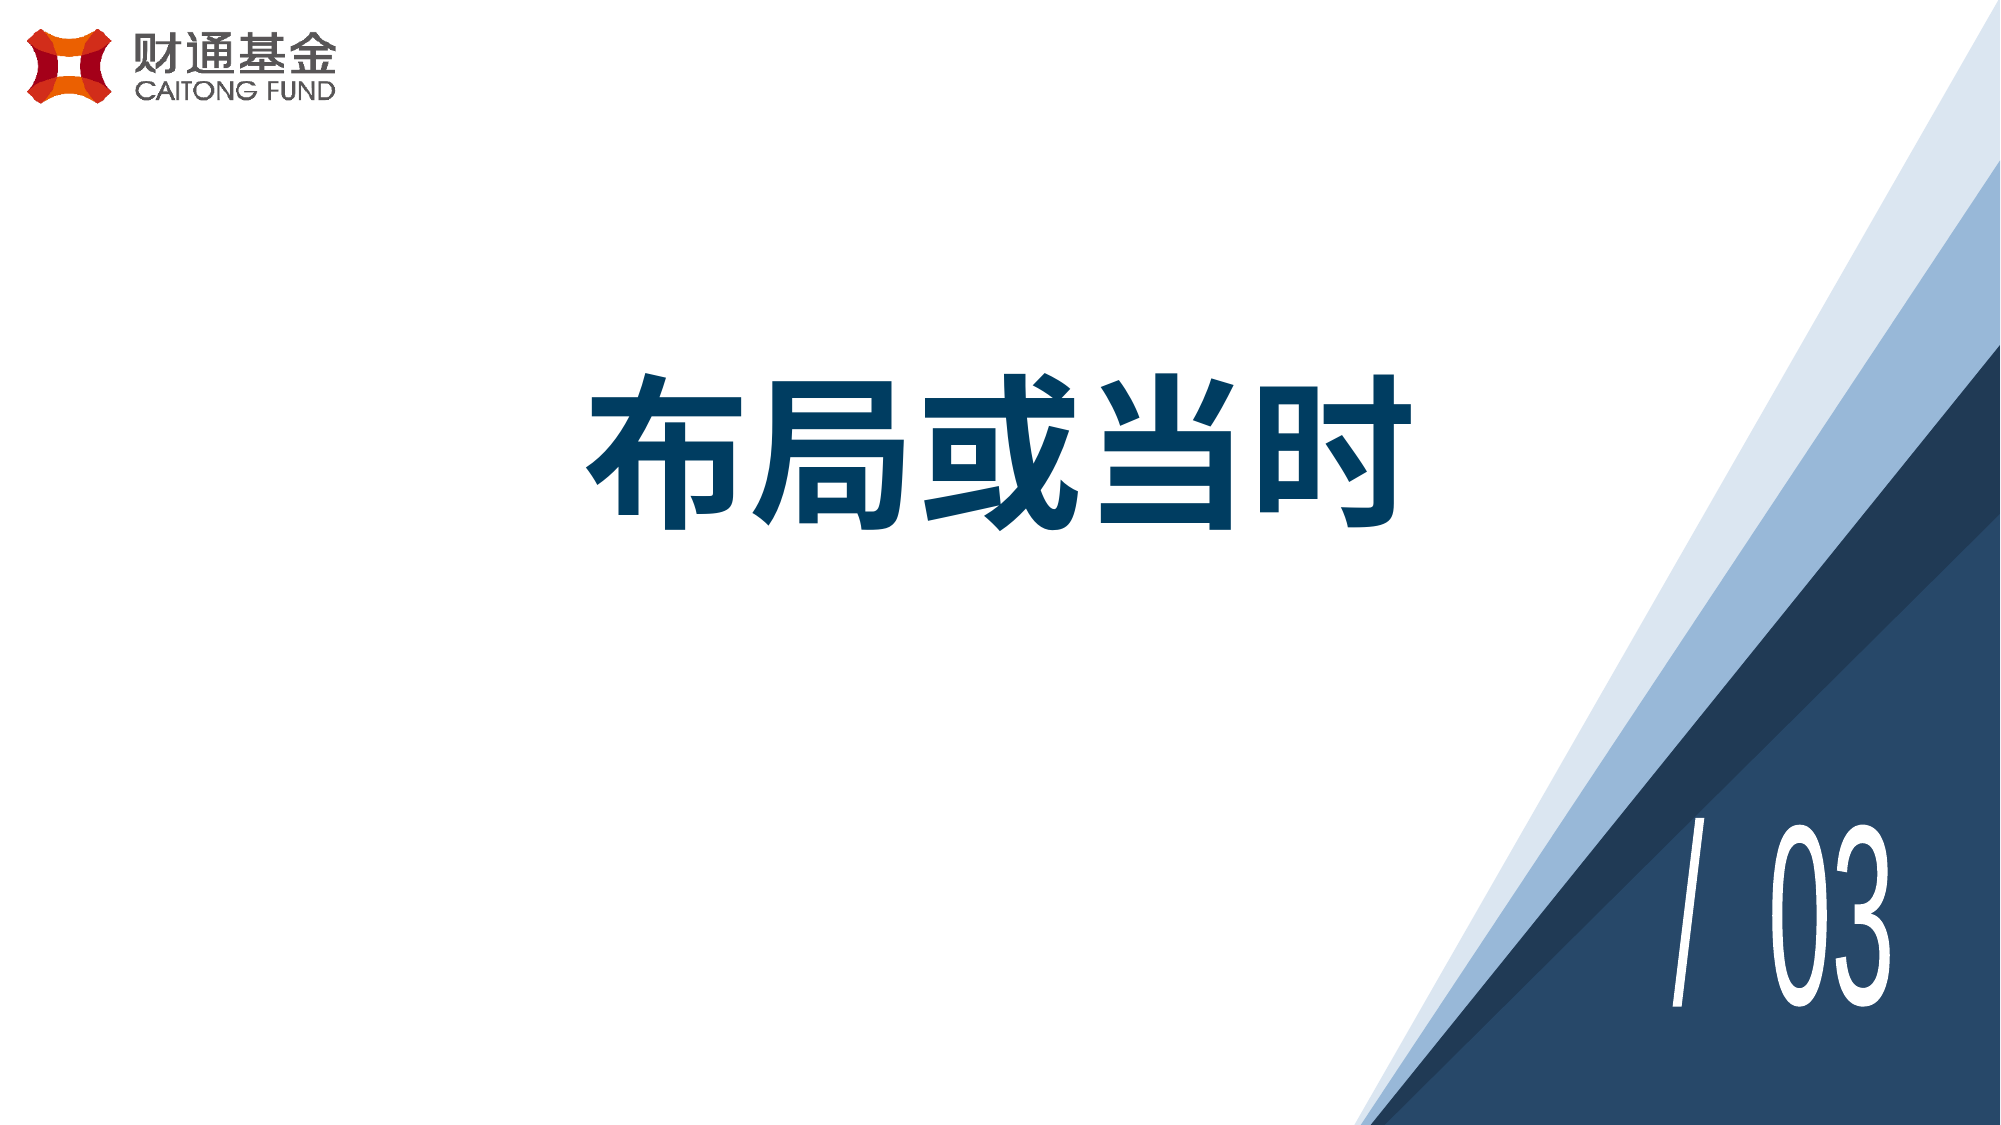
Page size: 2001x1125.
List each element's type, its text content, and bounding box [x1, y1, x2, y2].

picture [22, 21, 340, 112]
title 布局或当时 [285, 407, 1715, 515]
